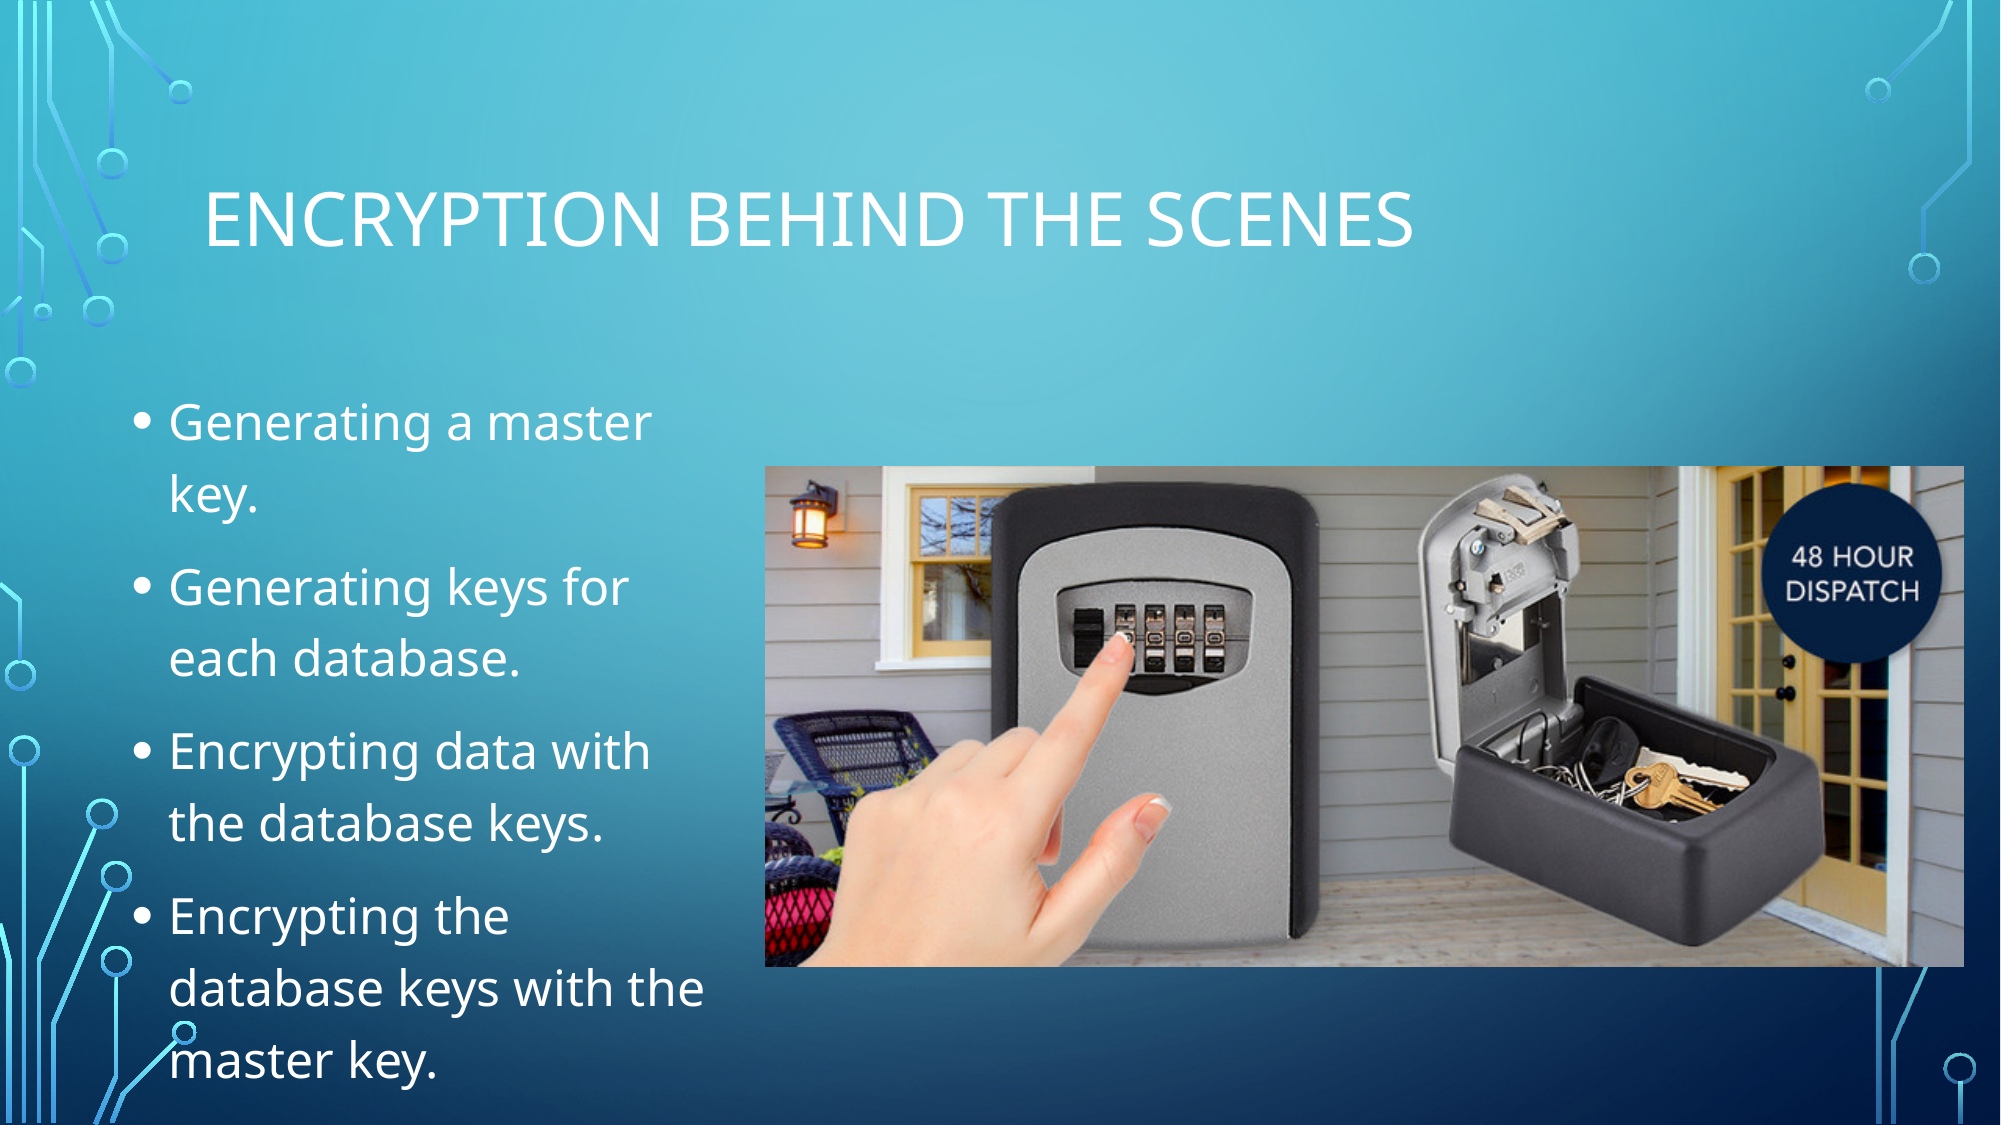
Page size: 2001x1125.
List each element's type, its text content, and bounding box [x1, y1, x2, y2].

list Generating a master key. Generating keys for each database. Encrypting data with the database keys. Encrypting the database keys with the master key. [116, 370, 732, 1063]
title Encryption behind the scenes [187, 101, 1813, 344]
picture [764, 466, 1964, 967]
